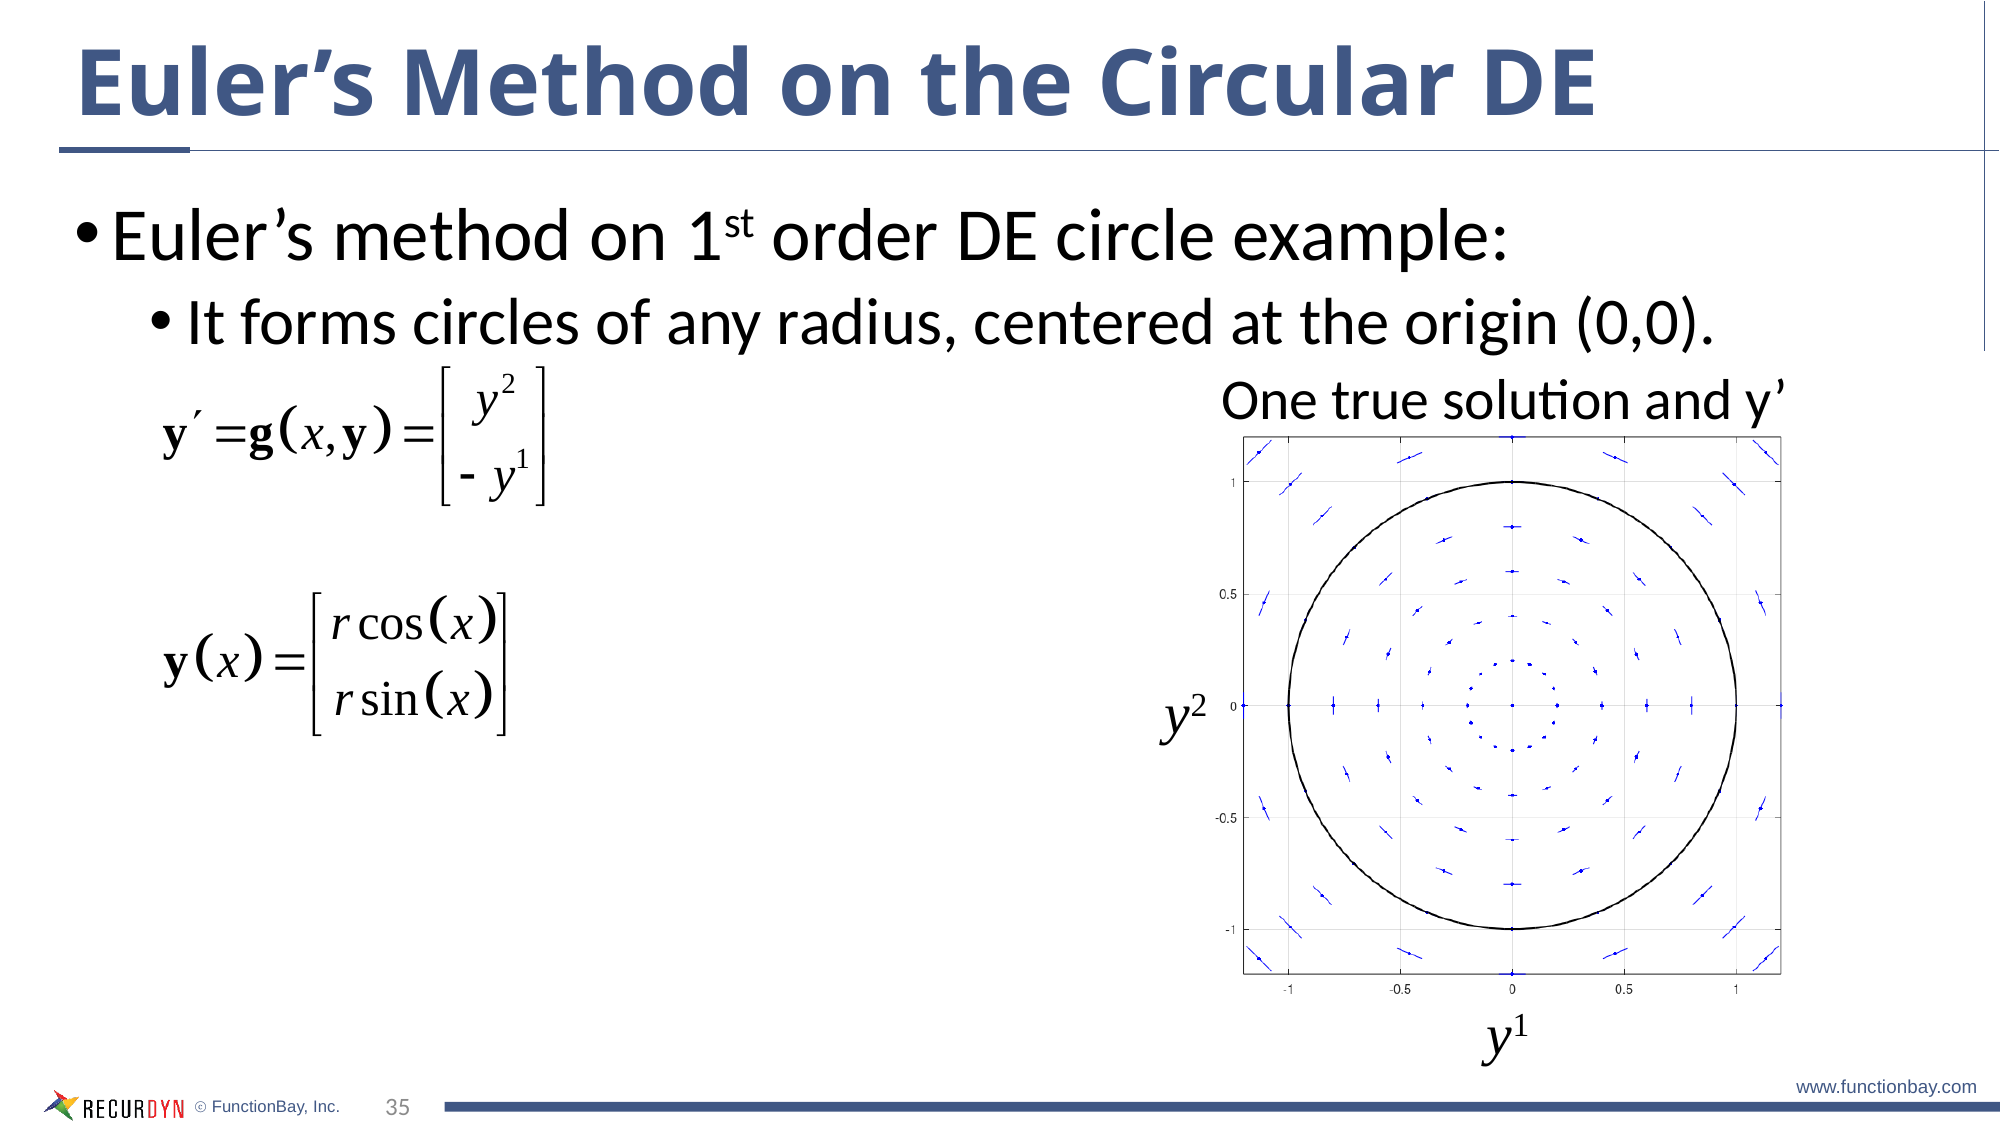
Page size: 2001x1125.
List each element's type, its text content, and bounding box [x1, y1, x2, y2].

list Euler’s method on 1st order DE circle example: It forms circles of any radius, centered at the origin (0,0). [59, 188, 1937, 1014]
slide_number 35 [359, 1075, 437, 1125]
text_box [152, 354, 569, 523]
text_box y2 [1150, 668, 1208, 753]
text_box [152, 576, 531, 751]
picture [1208, 429, 1789, 1001]
picture [43, 1090, 186, 1121]
text_box y1 [1472, 1001, 1545, 1073]
title Euler’s Method on the Circular DE [59, 11, 1785, 160]
text_box One true solution and y’ [1206, 354, 1805, 439]
